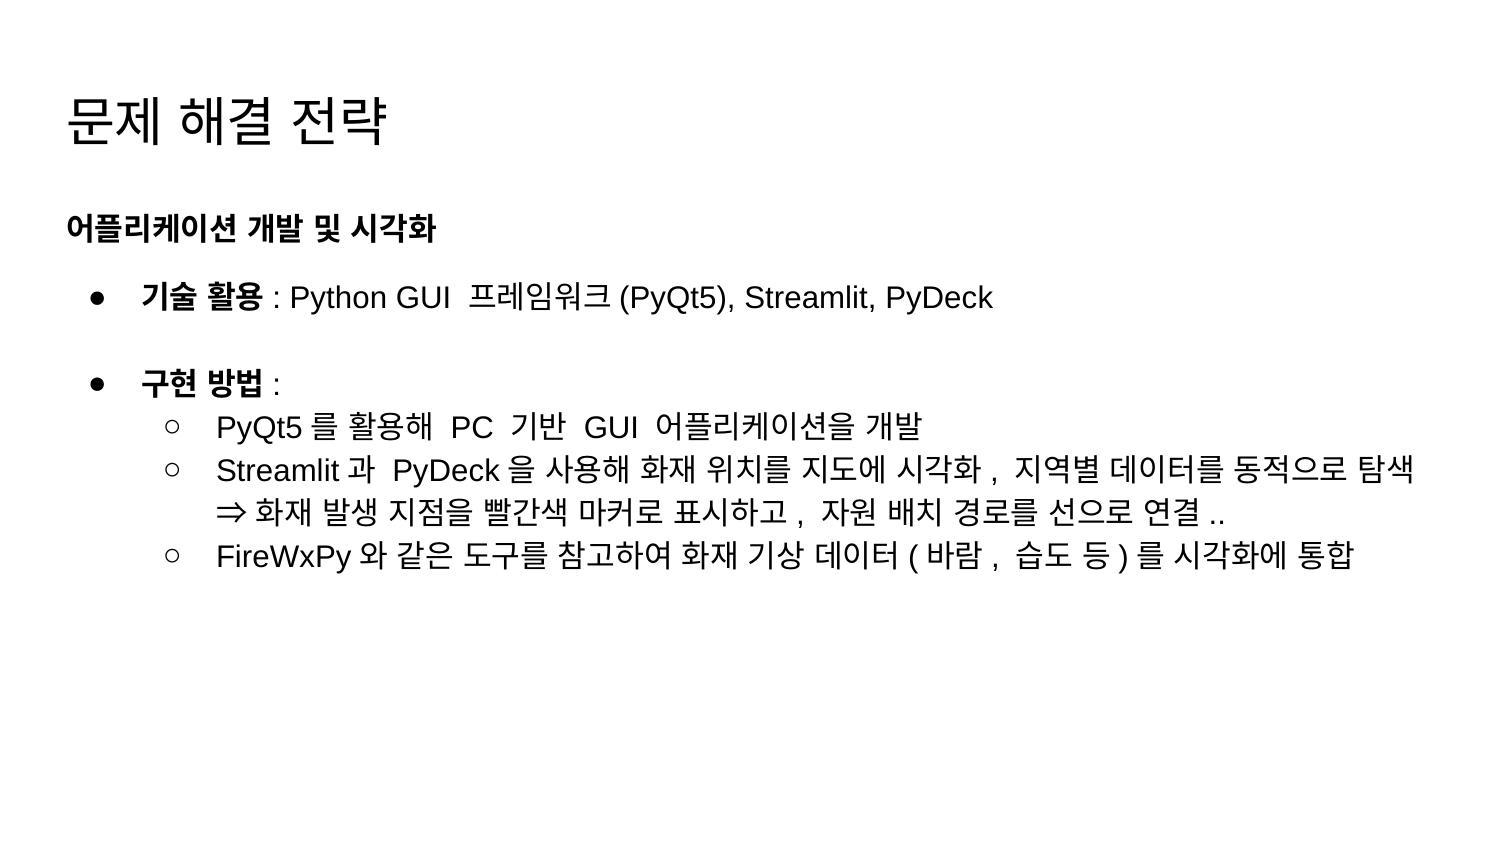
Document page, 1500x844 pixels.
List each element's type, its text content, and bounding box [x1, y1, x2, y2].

list 어플리케이션 개발 및 시각화 기술 활용: Python GUI 프레임워크(PyQt5), Streamlit, PyDeck 구현 방법: PyQt5를 활용해 PC 기반 GUI 어플리케이션을 개발 Streamlit과 PyDeck을 사용해 화재 위치를 지도에 시각화, 지역별 데이터를 동적으로 탐색 ⇒ 화재 발생 지점을 빨간색 마커로 표시하고, 자원 배치 경로를 선으로 연결.. FireWxPy와 같은 도구를 참고하여 화재 기상 데이터(바람, 습도 등)를 시각화에 통합 [51, 189, 1449, 750]
title 문제 해결 전략 [51, 72, 1449, 167]
